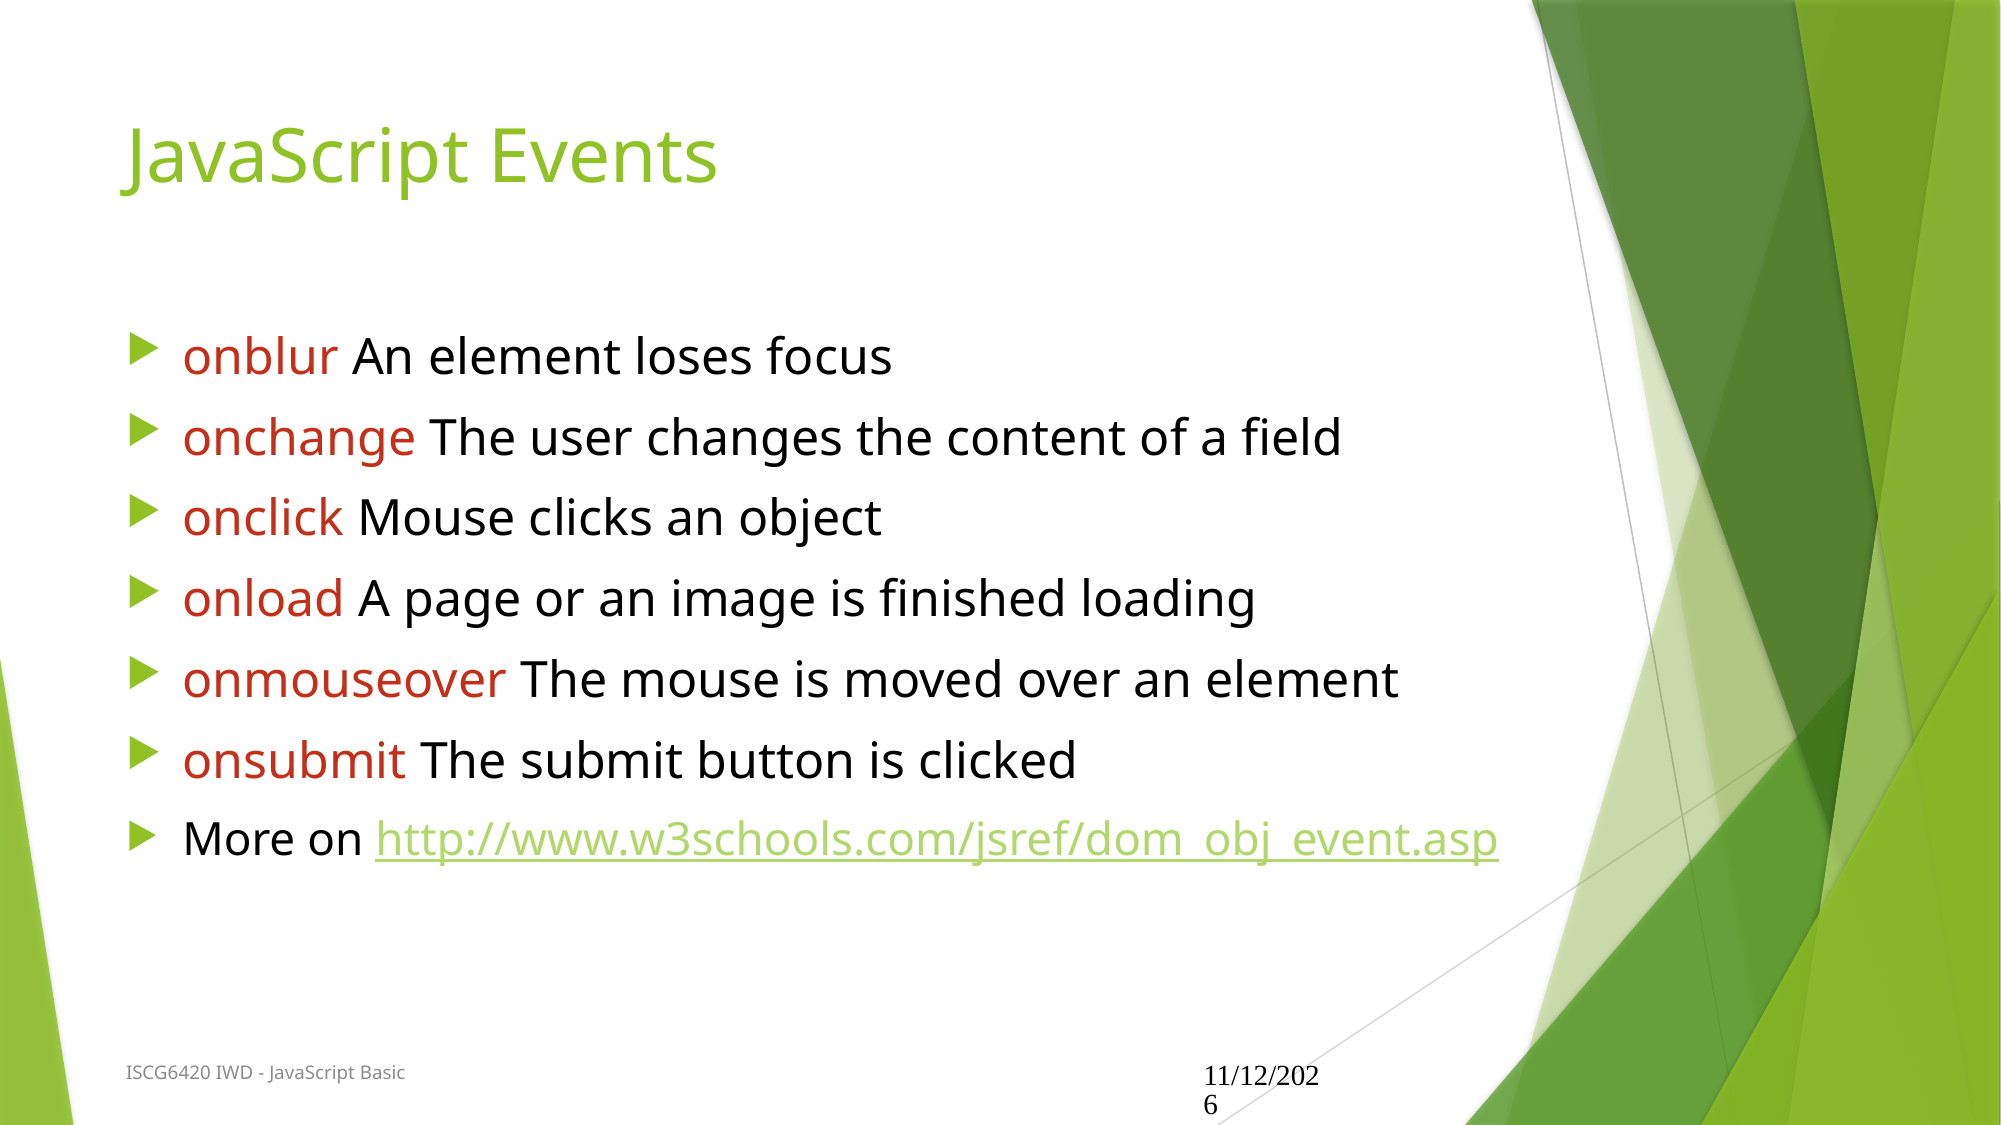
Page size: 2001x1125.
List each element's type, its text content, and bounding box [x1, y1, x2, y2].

title JavaScript Events [111, 99, 1522, 316]
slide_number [1188, 1043, 1338, 1104]
list onblur An element loses focus onchange The user changes the content of a field onclick Mouse clicks an object onload A page or an image is finished loading onmouseover The mouse is moved over an element onsubmit The submit button is clicked More on http://www.w3schools.com/jsref/dom_obj_event.asp [111, 316, 1746, 954]
footer ISCG6420 IWD - JavaScript Basic [111, 1043, 1145, 1104]
